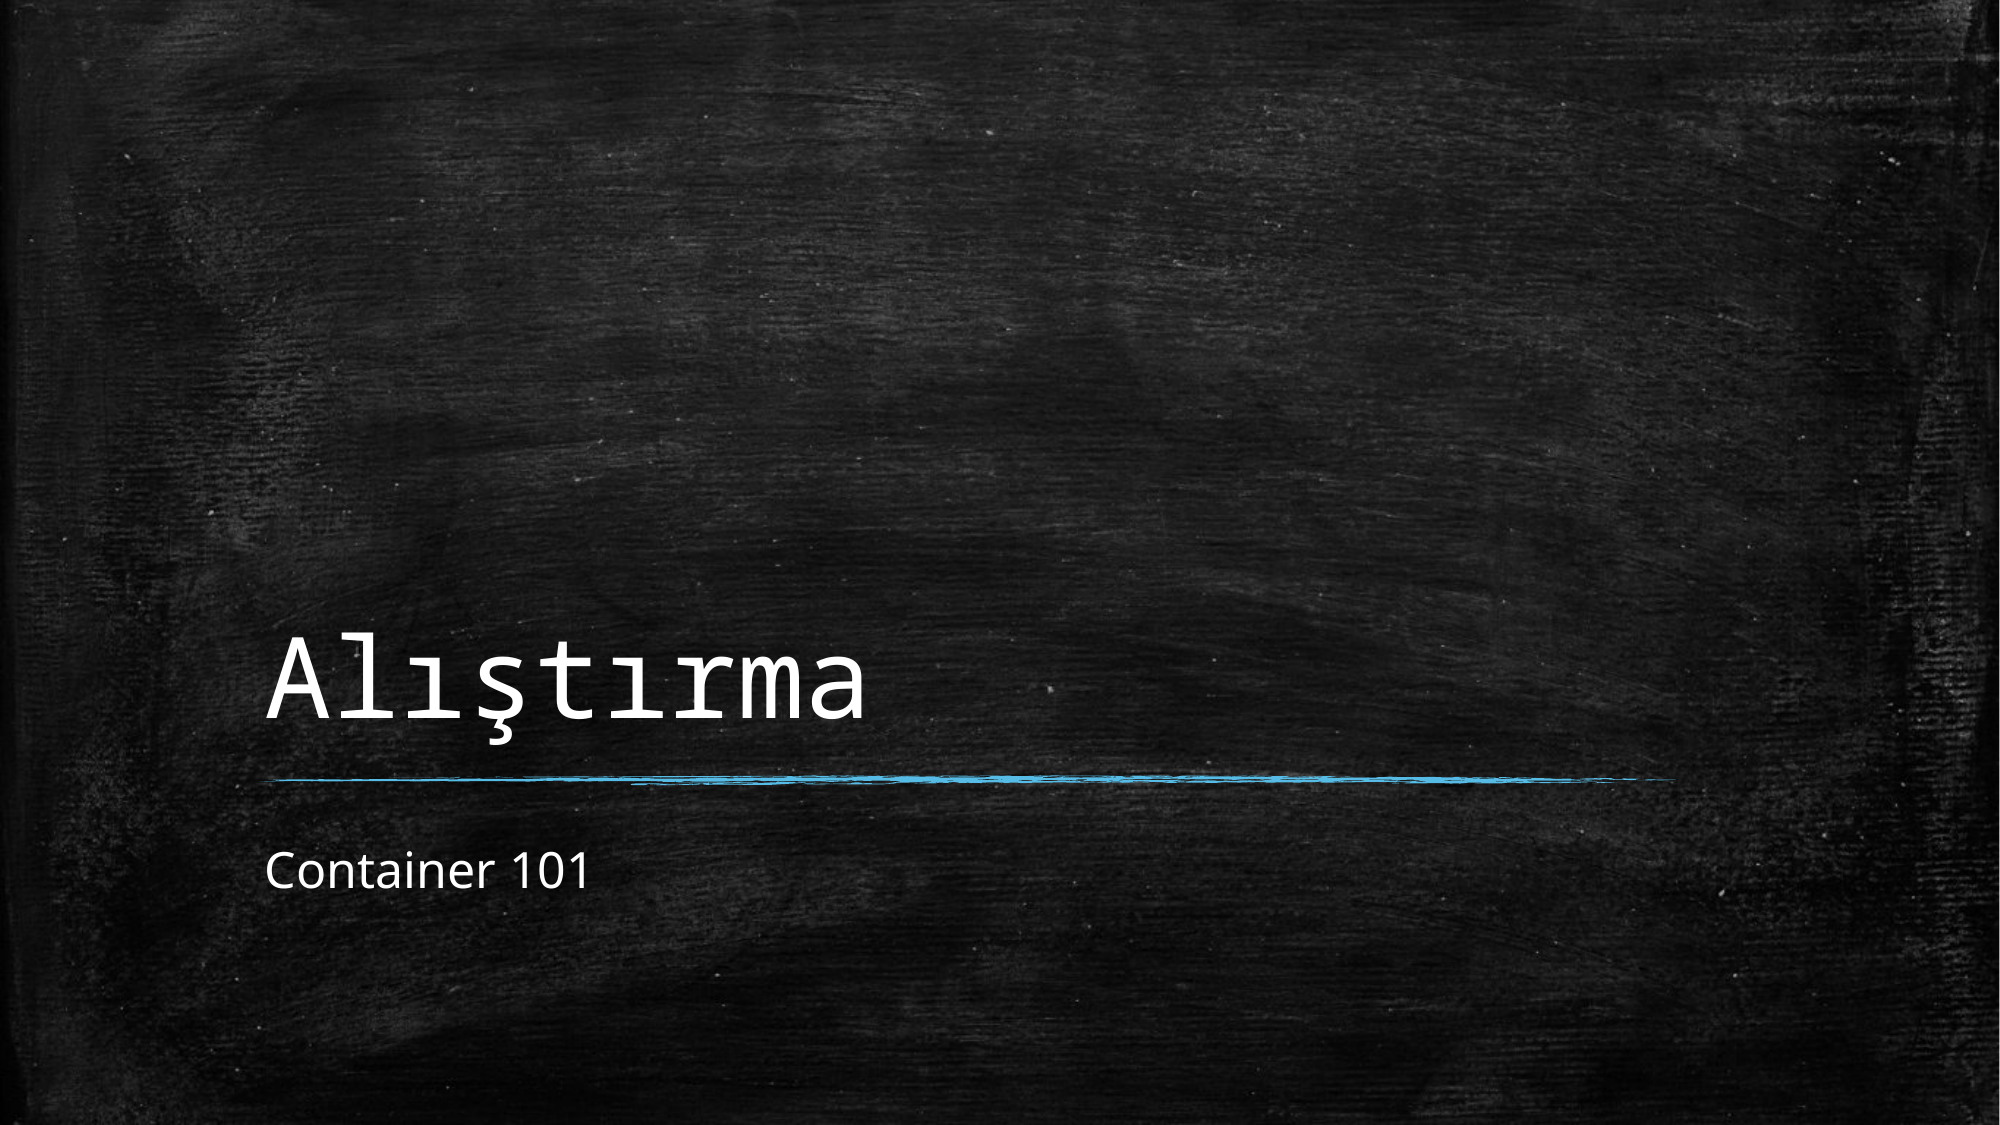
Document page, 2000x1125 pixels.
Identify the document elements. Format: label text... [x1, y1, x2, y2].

subtitle Container 101 [249, 837, 1750, 1013]
title Alıştırma [249, 312, 1750, 750]
